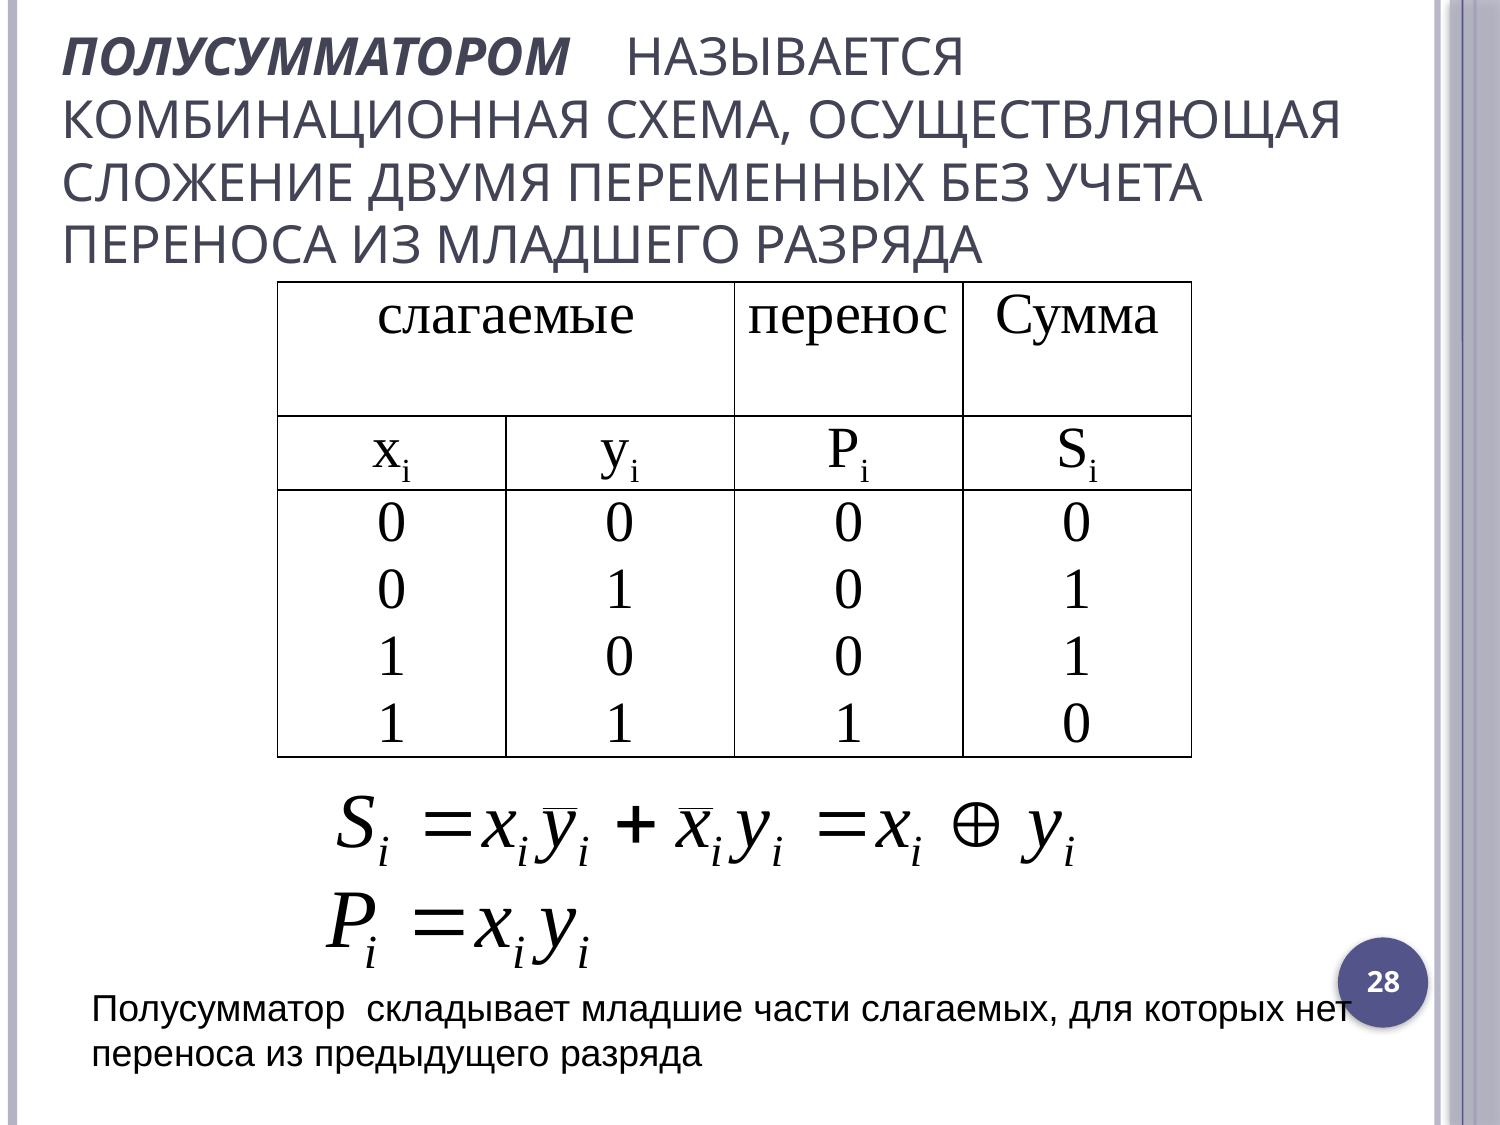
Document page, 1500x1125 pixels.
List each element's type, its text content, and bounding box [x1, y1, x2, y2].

table_cell 0 [735, 557, 962, 623]
title Полусумматором называется комбинационная схема, осуществляющая сложение двумя переменных без учета переноса из младшего разряда [47, 10, 1453, 282]
table_cell yi [507, 417, 734, 489]
text_box Полусумматор складывает младшие части слагаемых, для которых нет переноса из предыдущего разряда [76, 976, 1388, 1082]
table_cell 1 [735, 690, 962, 756]
table_cell 1 [964, 623, 1191, 690]
table_cell 0 [964, 491, 1191, 557]
table_cell 0 [735, 623, 962, 690]
table_cell 1 [507, 557, 734, 623]
table_cell 0 [507, 491, 734, 557]
table_cell Pi [735, 417, 962, 489]
table_cell 1 [964, 557, 1191, 623]
table_cell xi [278, 417, 505, 489]
table_cell 0 [735, 491, 962, 557]
table_cell 0 [278, 557, 505, 623]
table_cell 1 [278, 623, 505, 690]
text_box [324, 774, 1089, 881]
table_cell 0 [507, 623, 734, 690]
table_header Сумма [964, 283, 1191, 415]
table_cell 0 [964, 690, 1191, 756]
slide_number 28 [1333, 940, 1434, 1026]
table_header слагаемые [278, 283, 734, 415]
table_cell Si [964, 417, 1191, 489]
table_cell 0 [278, 491, 505, 557]
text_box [312, 869, 607, 984]
table_header перенос [735, 283, 962, 415]
table_cell 1 [278, 690, 505, 756]
table_cell 1 [507, 690, 734, 756]
